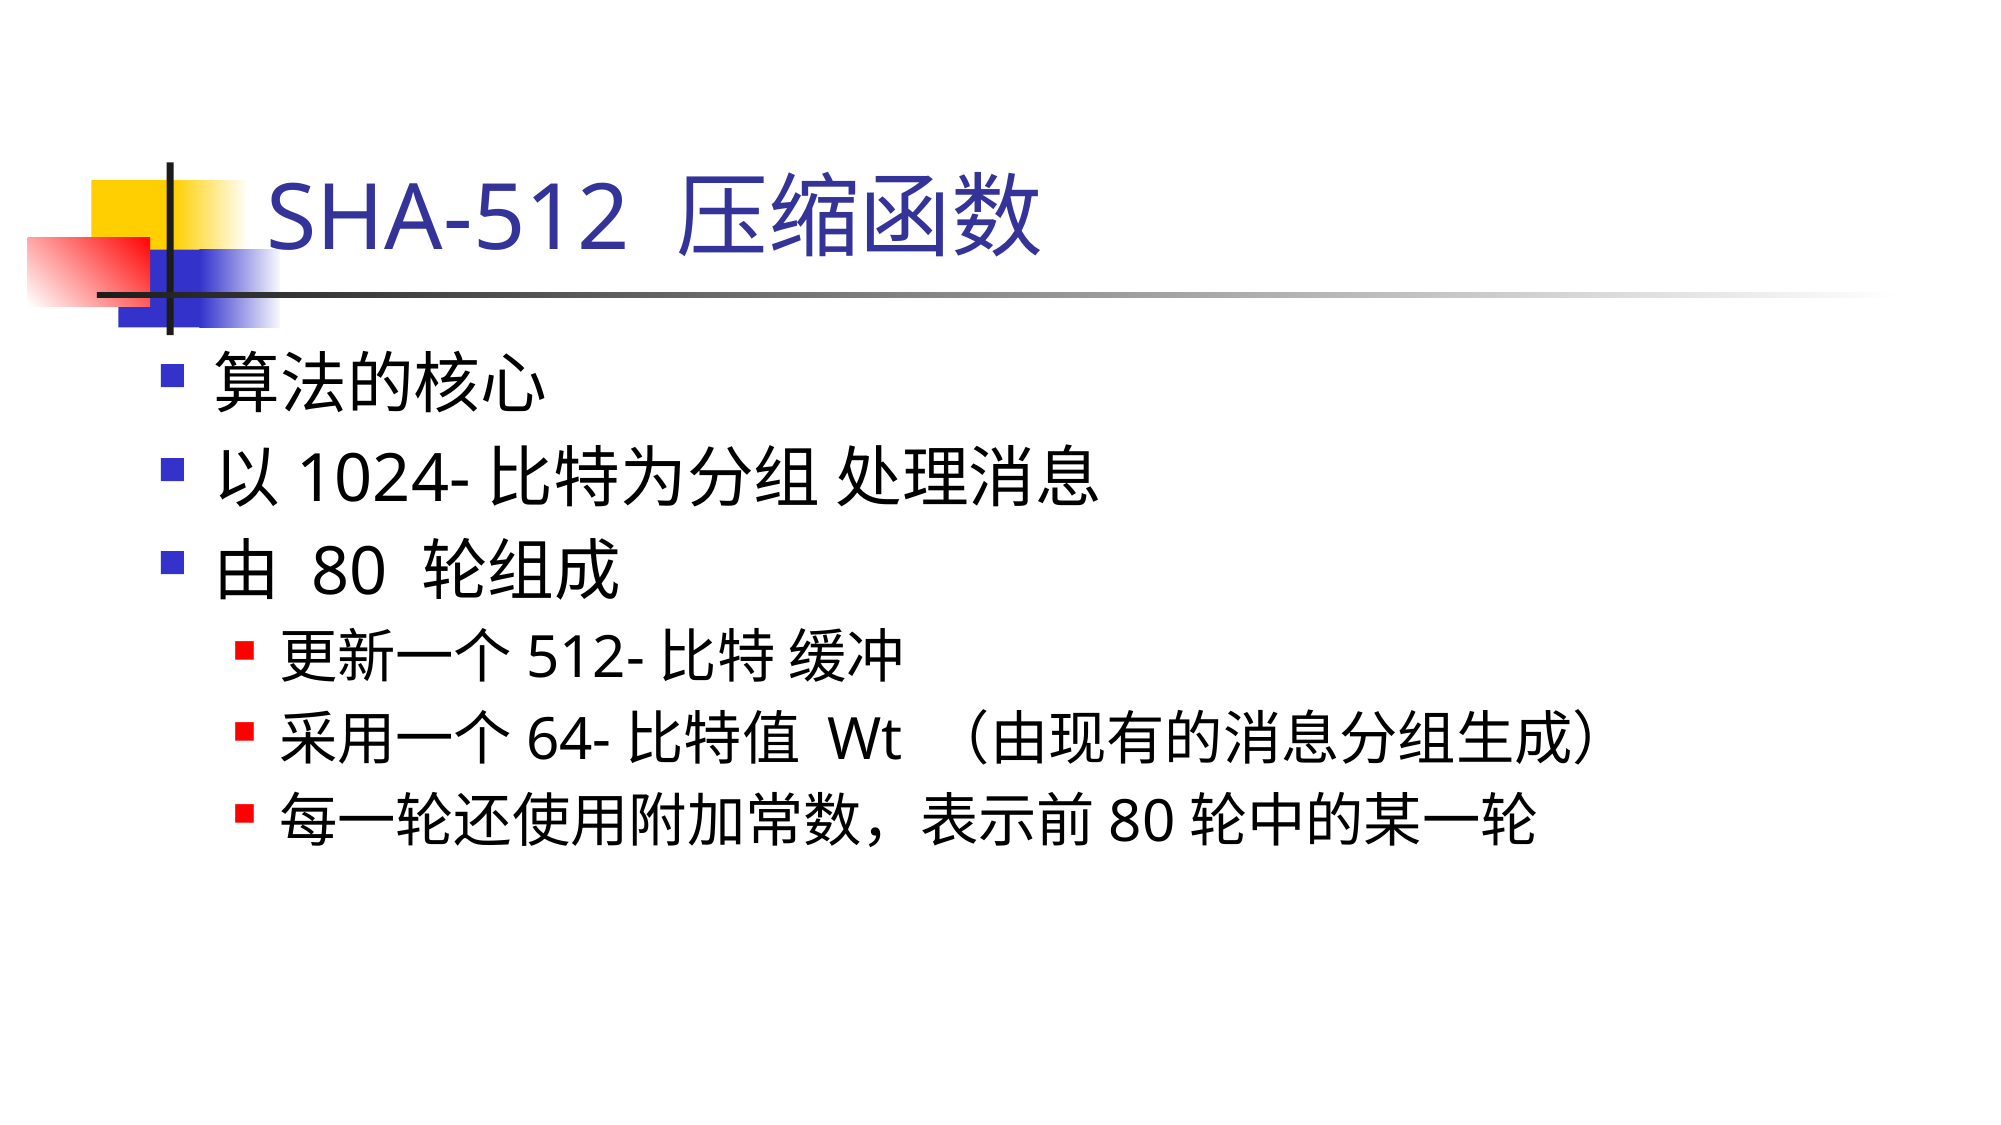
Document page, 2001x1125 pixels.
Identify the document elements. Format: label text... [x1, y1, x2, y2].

title SHA-512 压缩函数 [251, 35, 1957, 275]
list 算法的核心 以1024-比特为分组 处理消息 由 80 轮组成 更新一个512-比特 缓冲 采用一个64-比特值 Wt （由现有的消息分组生成） 每一轮还使用附加常数，表示前80轮中的某一轮 [142, 333, 1807, 1065]
